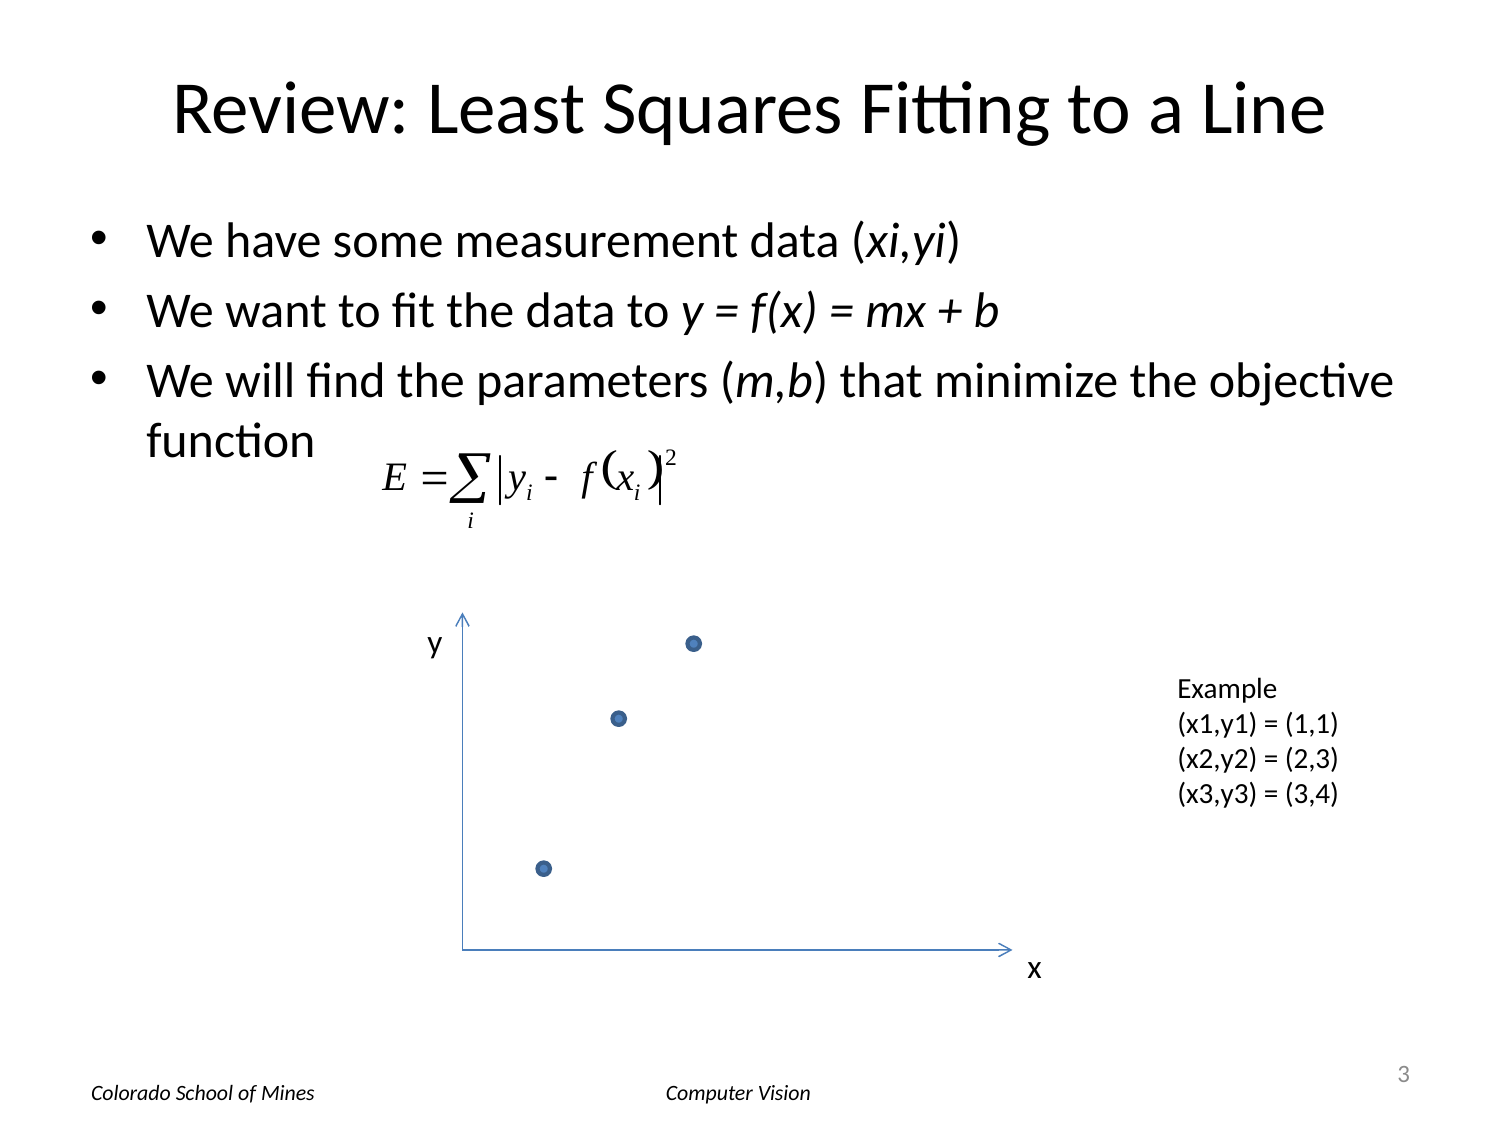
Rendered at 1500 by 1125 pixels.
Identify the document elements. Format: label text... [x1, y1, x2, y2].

text_box [610, 710, 628, 727]
text_box [685, 635, 703, 652]
text_box Example (x1,y1) = (1,1) (x2,y2) = (2,3) (x3,y3) = (3,4) [1162, 662, 1413, 817]
list We have some measurement data (xi,yi) We want to fit the data to y = f(x) = mx + b We will find the parameters (m,b) that minimize the objective function [75, 200, 1425, 1005]
text_box [535, 860, 553, 877]
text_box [374, 439, 690, 538]
slide_number 3 [1074, 1042, 1425, 1103]
title Review: Least Squares Fitting to a Line [75, 45, 1425, 163]
text_box y [412, 612, 462, 668]
text_box x [1012, 937, 1063, 993]
